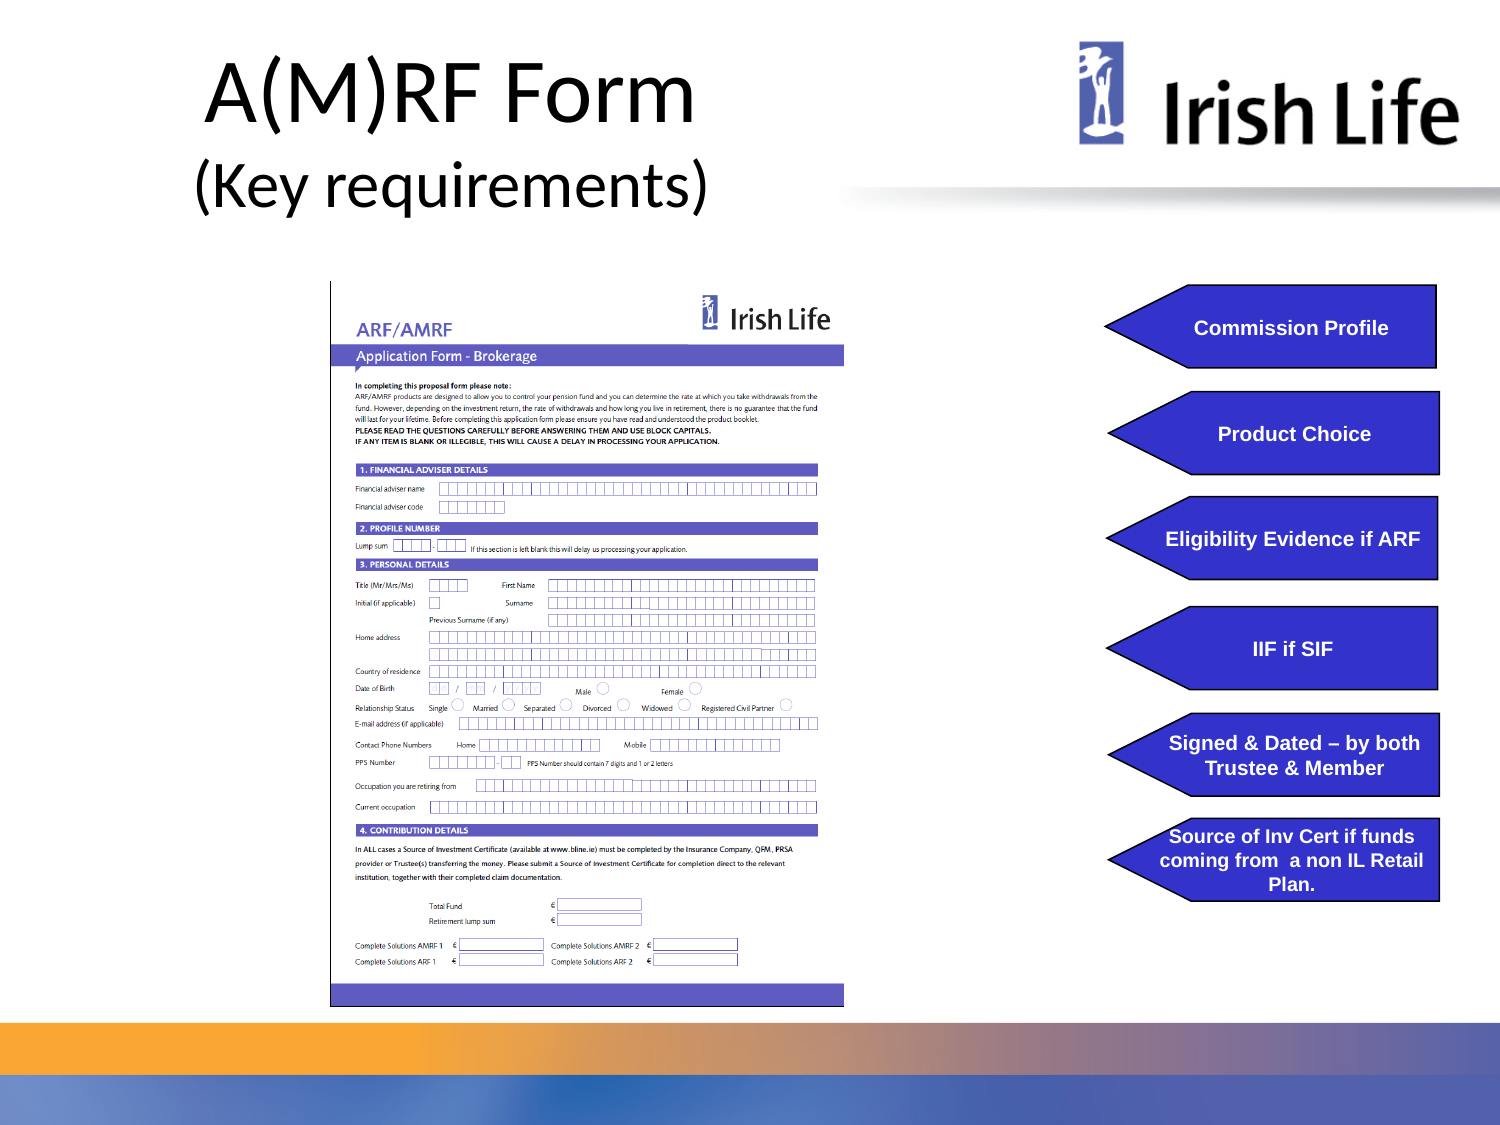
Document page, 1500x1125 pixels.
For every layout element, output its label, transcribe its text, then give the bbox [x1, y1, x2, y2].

title A(M)RF Form (Key requirements) [60, 23, 844, 220]
text_box Commission Profile [1105, 285, 1436, 368]
text_box Signed & Dated – by both Trustee & Member [1108, 713, 1440, 797]
text_box IIF if SIF [1106, 606, 1438, 690]
text_box Eligibility Evidence if ARF [1106, 496, 1438, 580]
text_box Source of Inv Cert if funds coming from a non IL Retail Plan. [1108, 818, 1440, 902]
text_box Product Choice [1108, 391, 1440, 475]
picture [0, 0, 1500, 1125]
